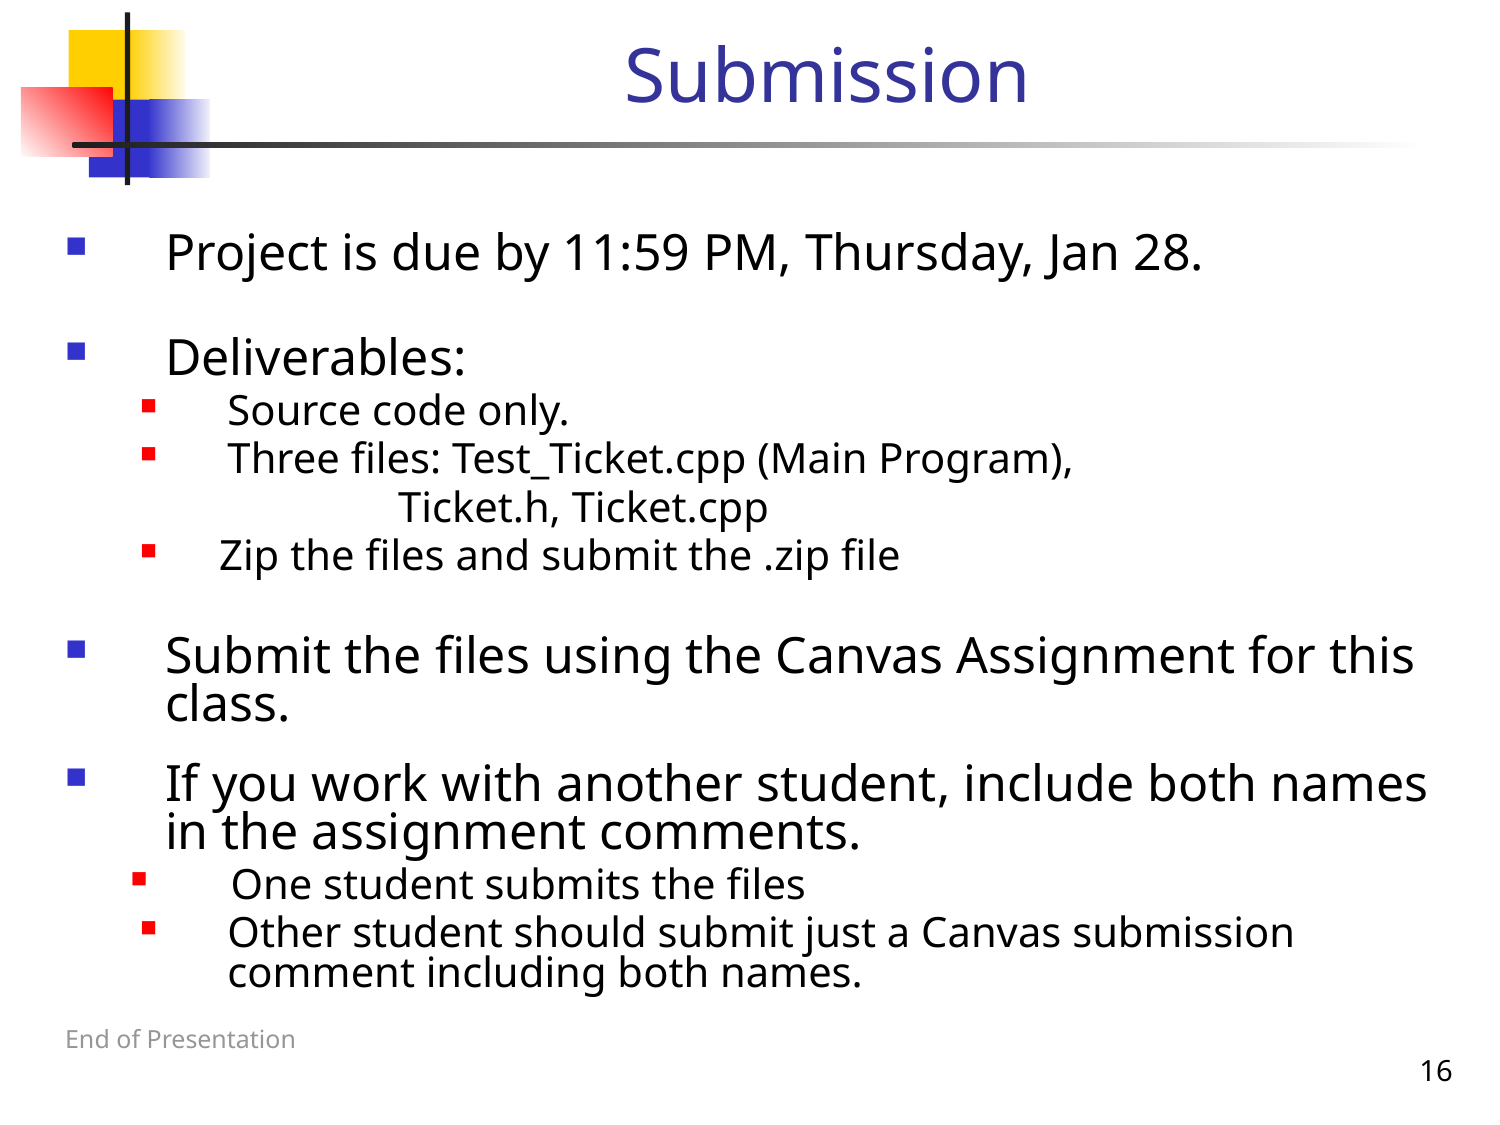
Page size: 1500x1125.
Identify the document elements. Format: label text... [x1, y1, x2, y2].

title Submission [188, 35, 1468, 125]
list Project is due by 11:59 PM, Thursday, Jan 28. Deliverables: Source code only. Three files: Test_Ticket.cpp (Main Program), Ticket.h, Ticket.cpp Zip the files and submit the .zip file Submit the files using the Canvas Assignment for this class. If you work with another student, include both names in the assignment comments. One student submits the files Other student should submit just a Canvas submission comment including both names. End of Presentation [50, 224, 1500, 1013]
slide_number 16 [1154, 1023, 1468, 1100]
